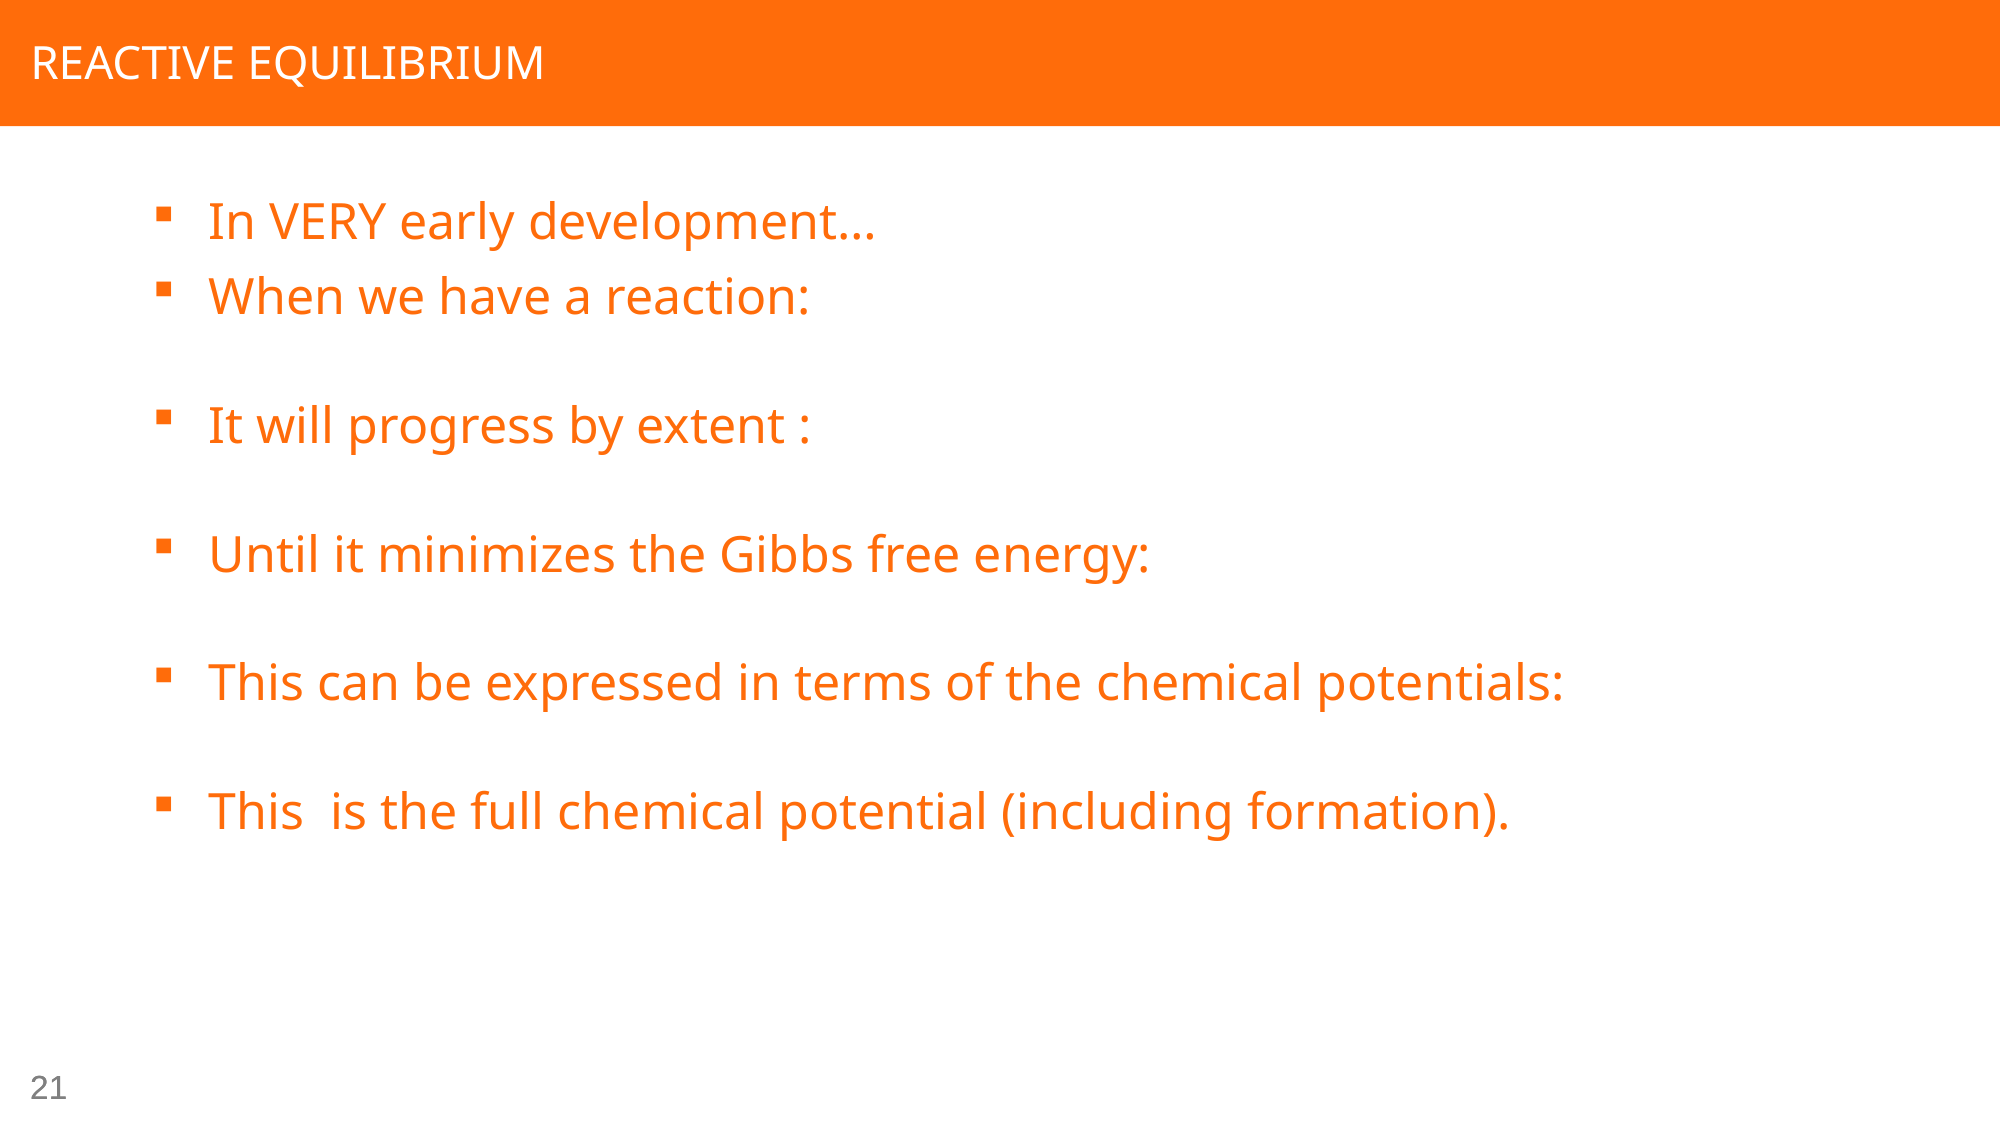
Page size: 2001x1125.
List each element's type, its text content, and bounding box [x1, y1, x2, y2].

title Reactive equilibrium [15, 22, 920, 108]
